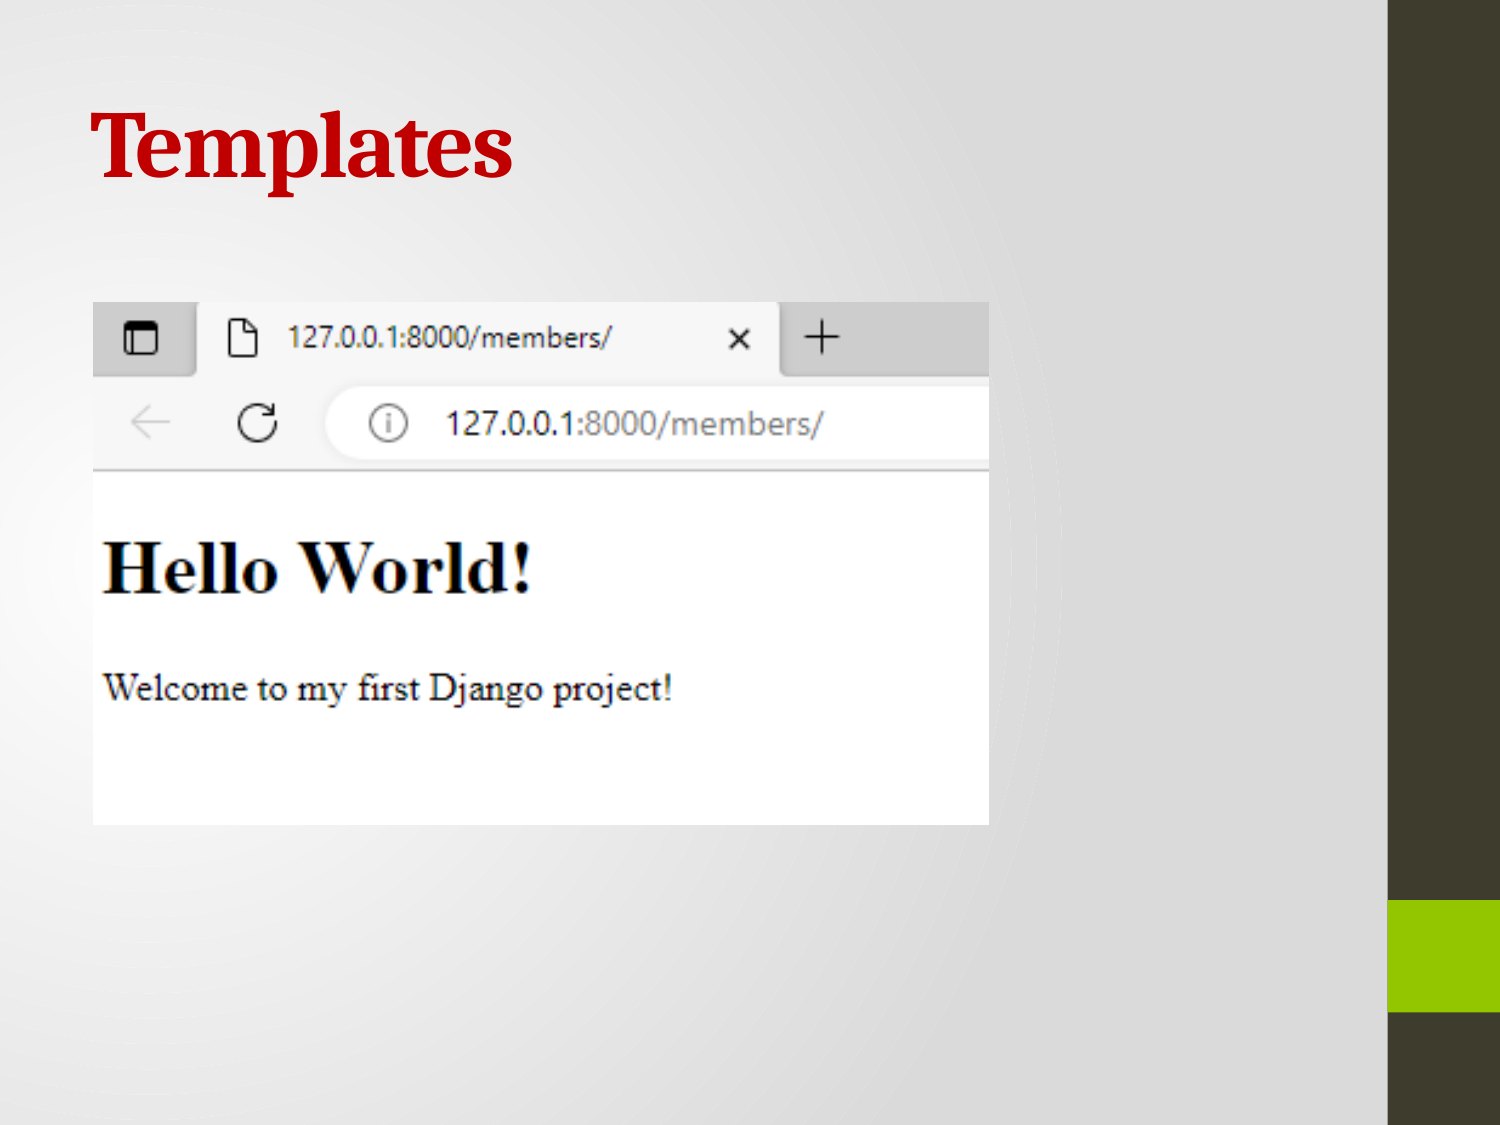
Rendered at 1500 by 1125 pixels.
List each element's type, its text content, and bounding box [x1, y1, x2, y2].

title Templates [75, 45, 1325, 233]
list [92, 302, 989, 825]
